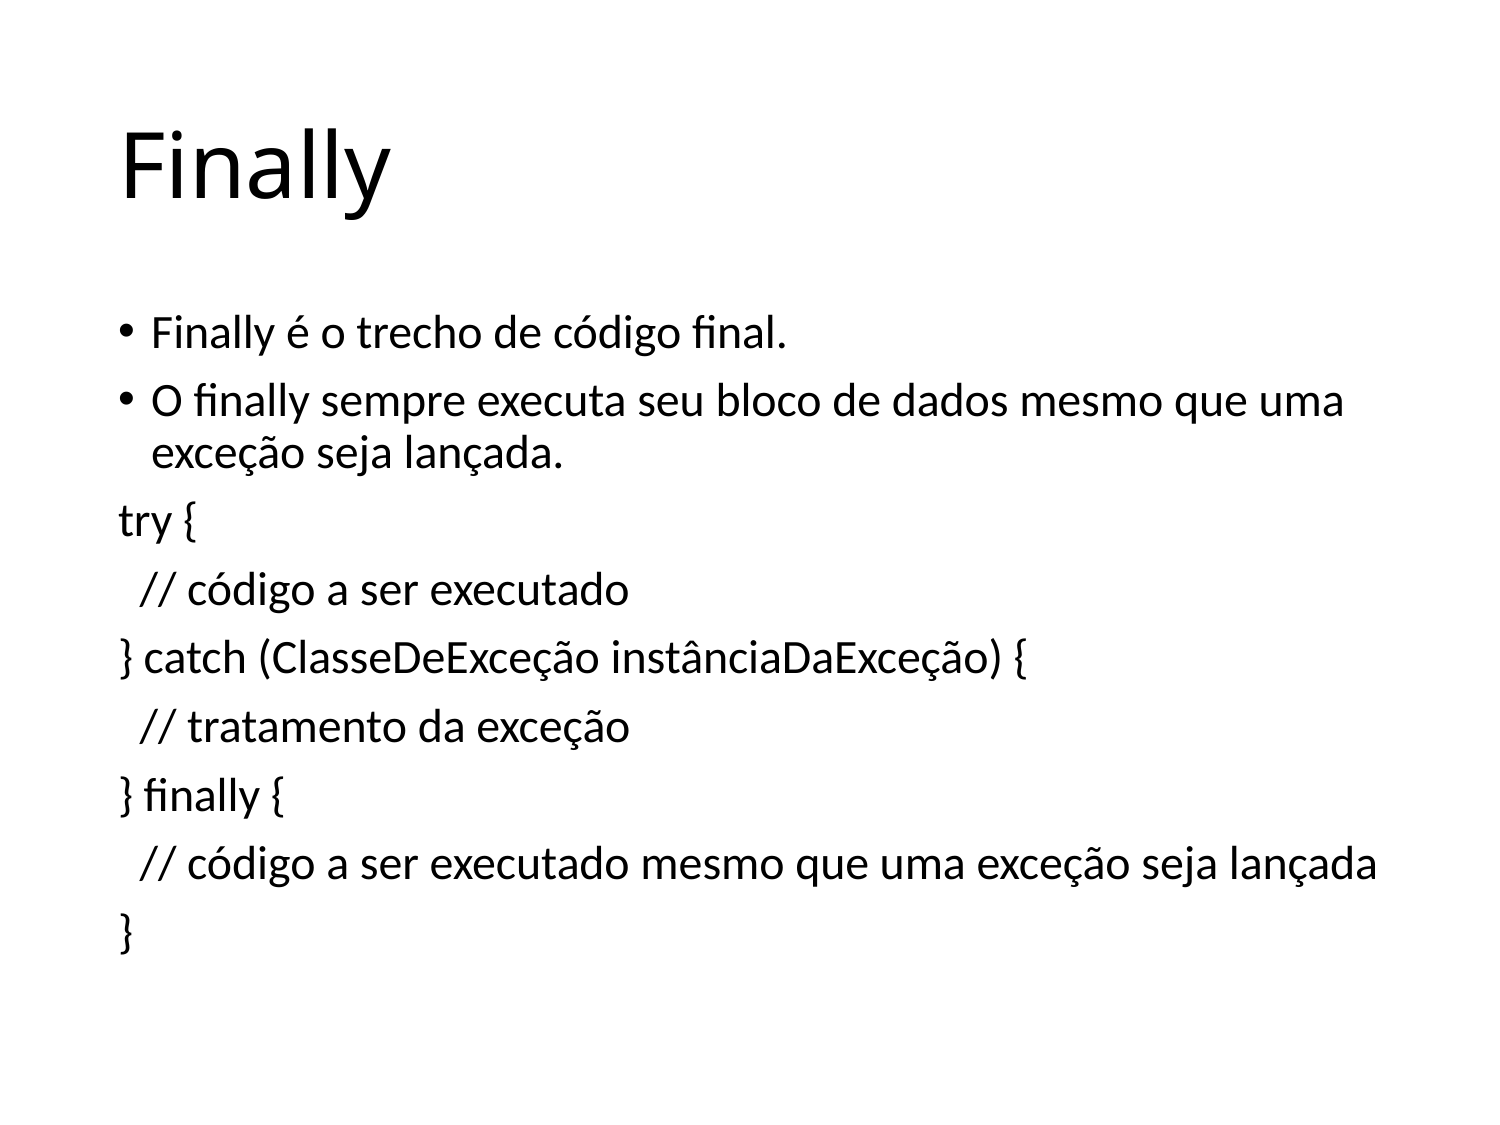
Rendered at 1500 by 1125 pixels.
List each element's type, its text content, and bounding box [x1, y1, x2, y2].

title Finally [103, 59, 1397, 278]
list Finally é o trecho de código final. O finally sempre executa seu bloco de dados mesmo que uma exceção seja lançada. try { // código a ser executado } catch (ClasseDeExceção instânciaDaExceção) { // tratamento da exceção } finally { // código a ser executado mesmo que uma exceção seja lançada } [103, 299, 1397, 1014]
